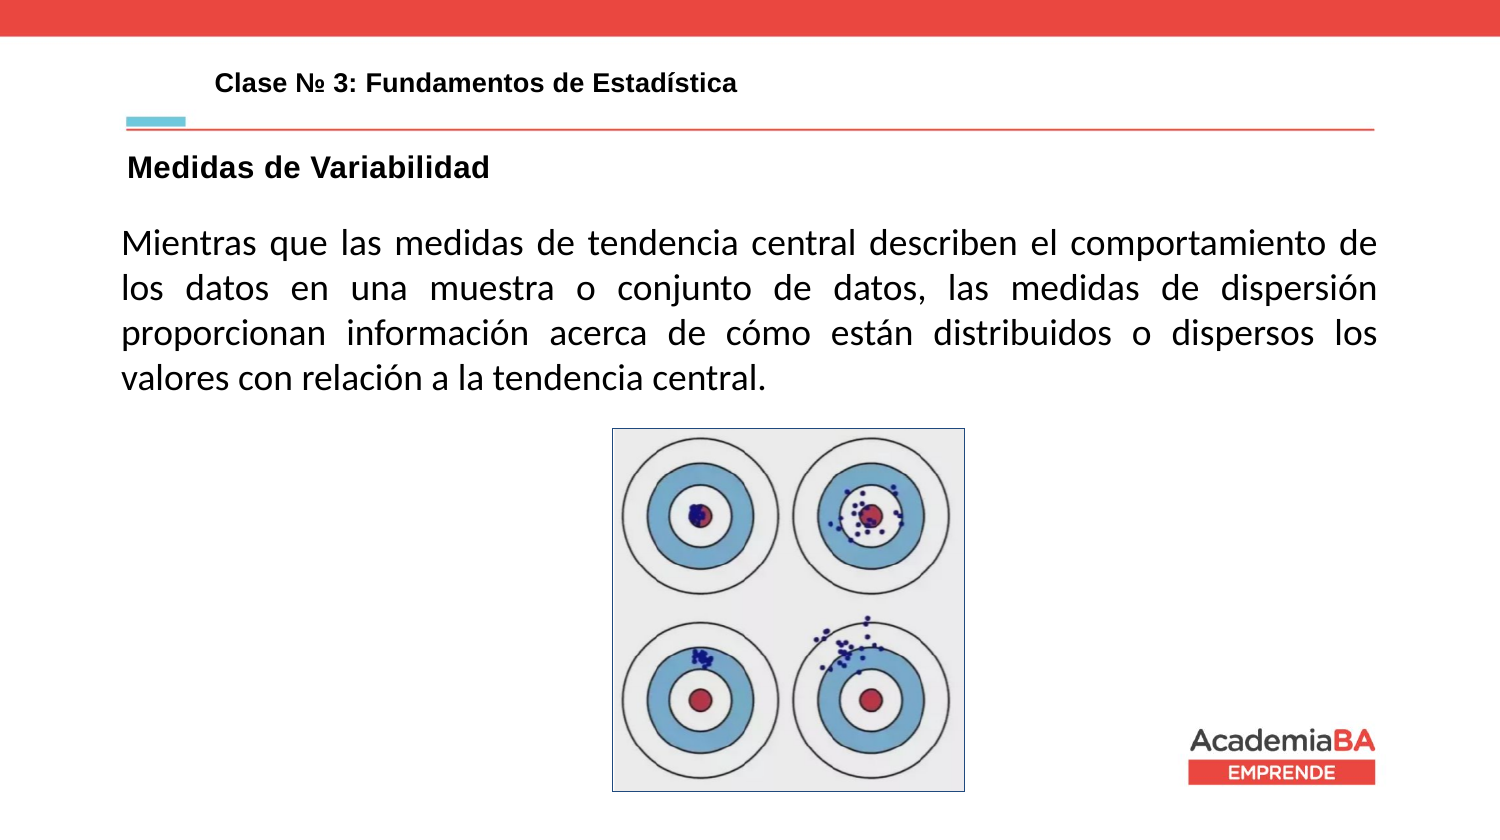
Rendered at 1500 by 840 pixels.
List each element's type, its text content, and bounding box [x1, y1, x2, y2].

text_box Mientras que las medidas de tendencia central describen el comportamiento de los datos en una muestra o conjunto de datos, las medidas de dispersión proporcionan información acerca de cómo están distribuidos o dispersos los valores con relación a la tendencia central. [106, 210, 1394, 496]
picture [0, 0, 1500, 792]
title Medidas de Variabilidad [125, 144, 1175, 210]
text_box Clase № 3: Fundamentos de Estadística [212, 63, 1365, 99]
